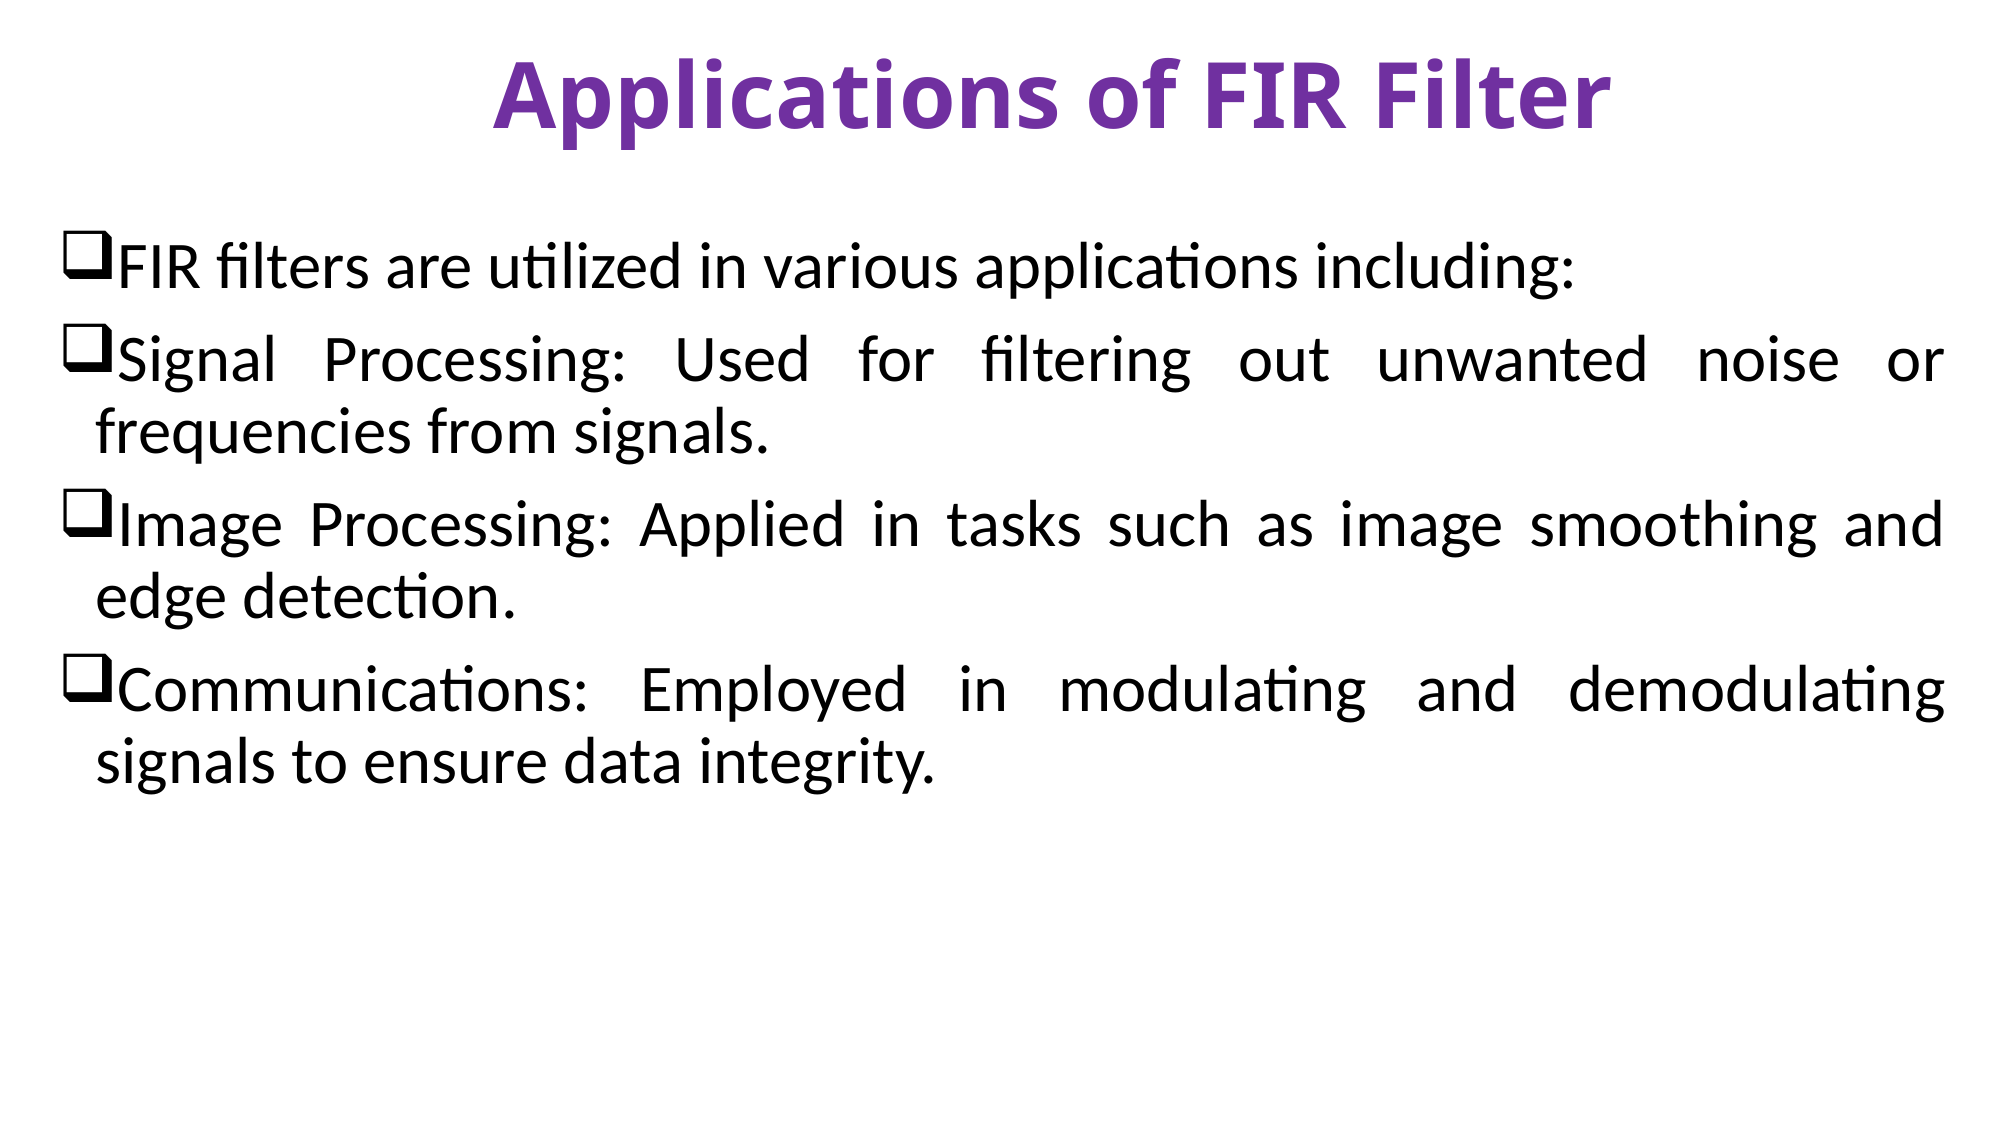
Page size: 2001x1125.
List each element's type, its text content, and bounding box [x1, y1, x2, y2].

text_box Applications of FIR Filter [216, 36, 1892, 162]
list FIR filters are utilized in various applications including: Signal Processing: Used for filtering out unwanted noise or frequencies from signals. Image Processing: Applied in tasks such as image smoothing and edge detection. Communications: Employed in modulating and demodulating signals to ensure data integrity. [43, 223, 1962, 938]
